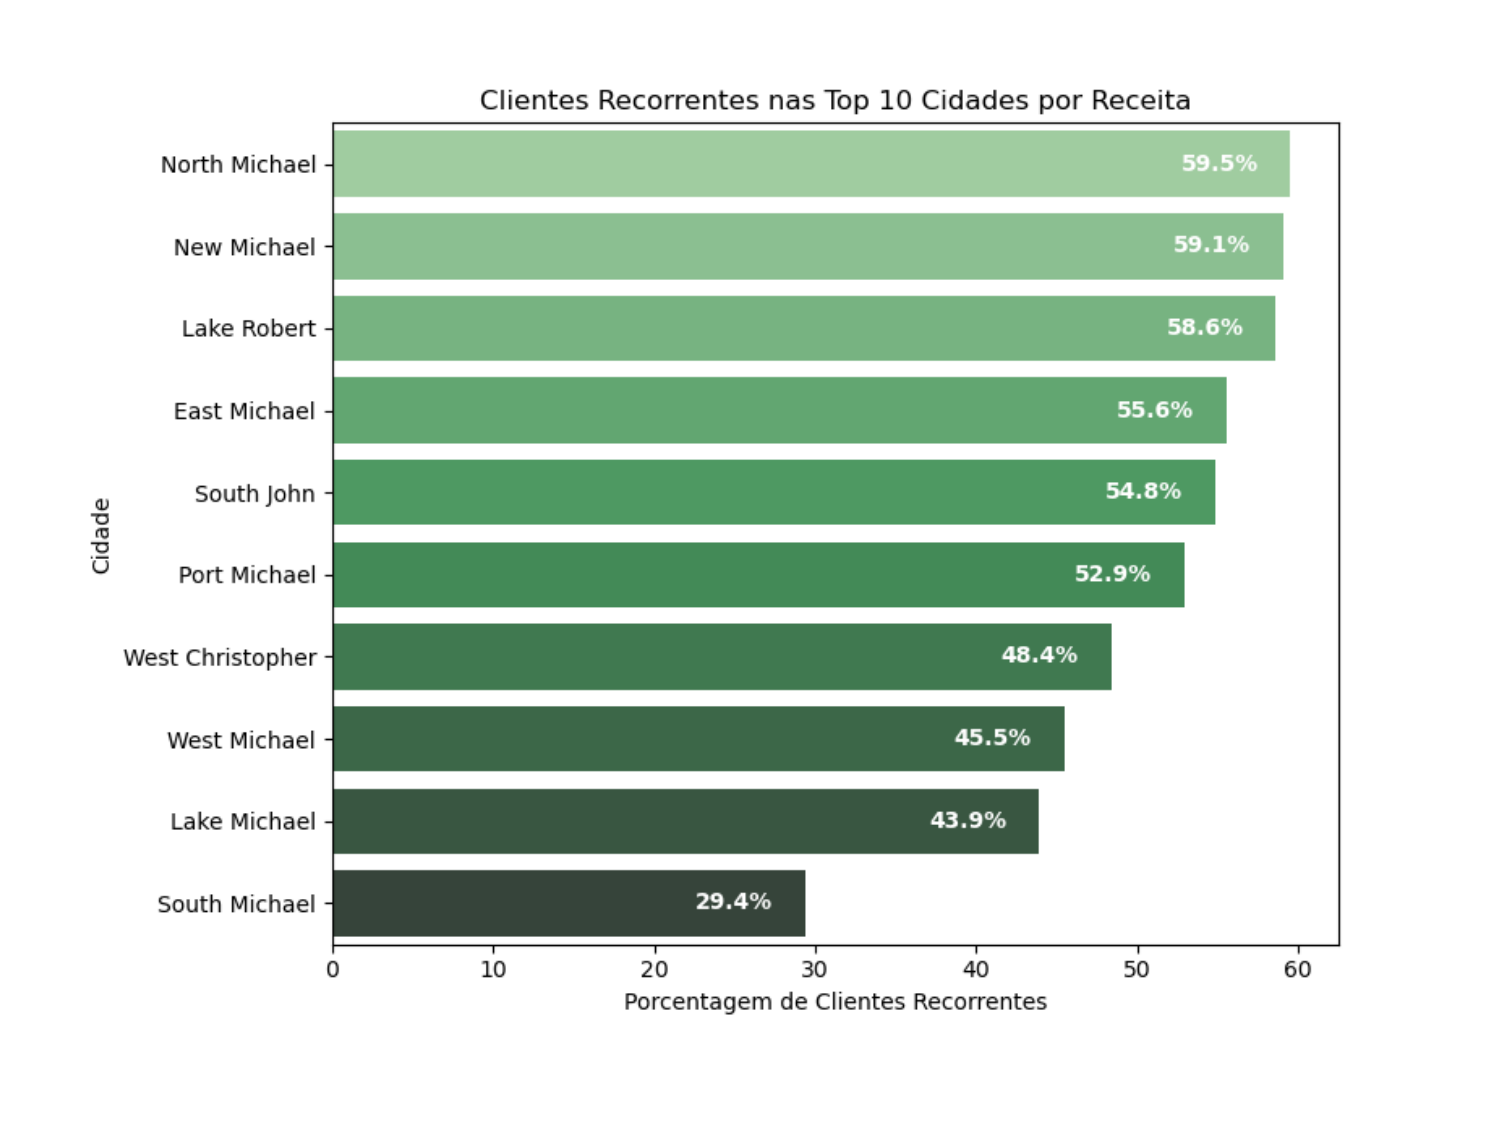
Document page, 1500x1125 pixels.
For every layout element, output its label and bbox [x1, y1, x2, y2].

picture [74, 74, 1355, 1031]
